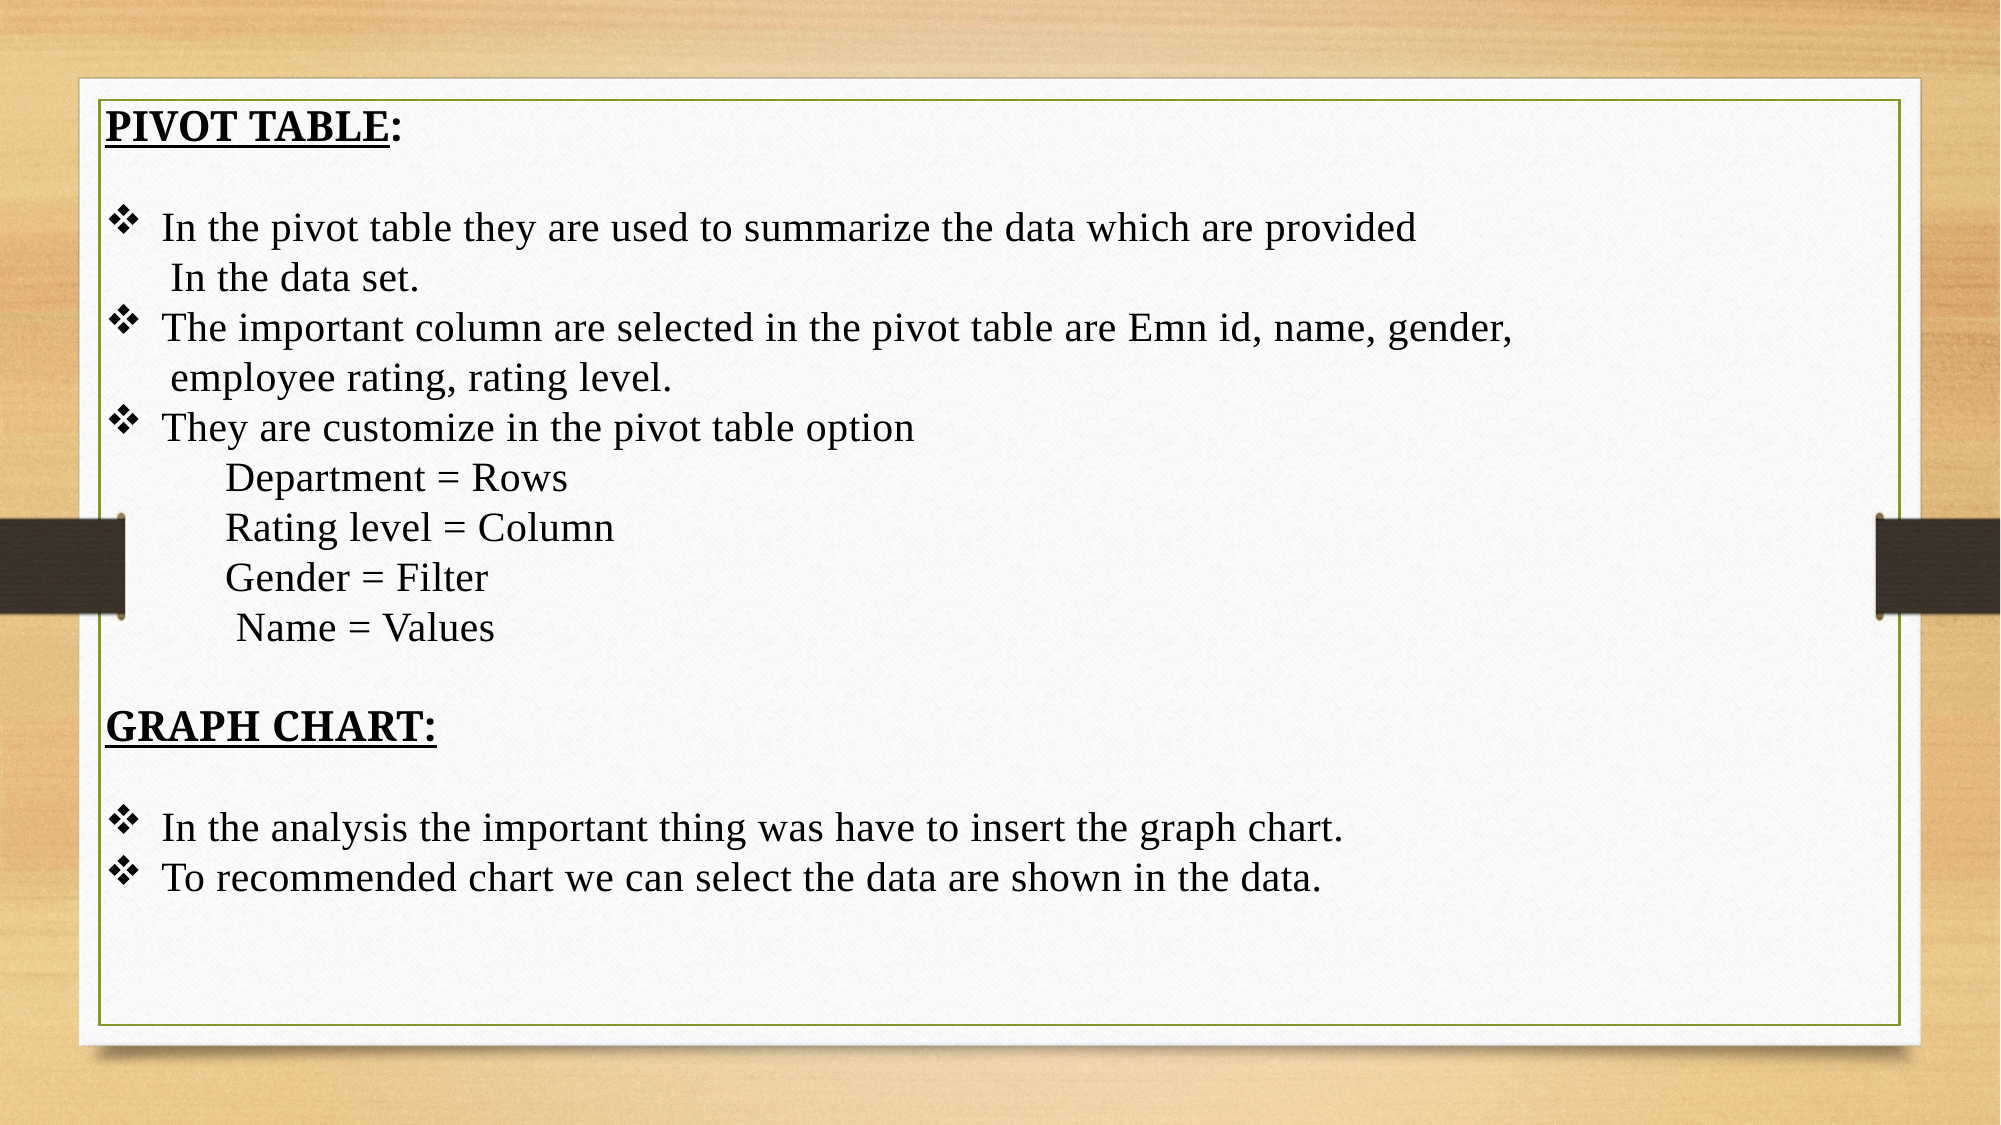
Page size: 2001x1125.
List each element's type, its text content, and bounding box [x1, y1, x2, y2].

text_box PIVOT TABLE: In the pivot table they are used to summarize the data which are provided In the data set. The important column are selected in the pivot table are Emn id, name, gender, employee rating, rating level. They are customize in the pivot table option Department = Rows Rating level = Column Gender = Filter Name = Values GRAPH CHART: In the analysis the important thing was have to insert the graph chart. To recommended chart we can select the data are shown in the data. [90, 92, 1531, 1108]
picture [0, 0, 2001, 1125]
